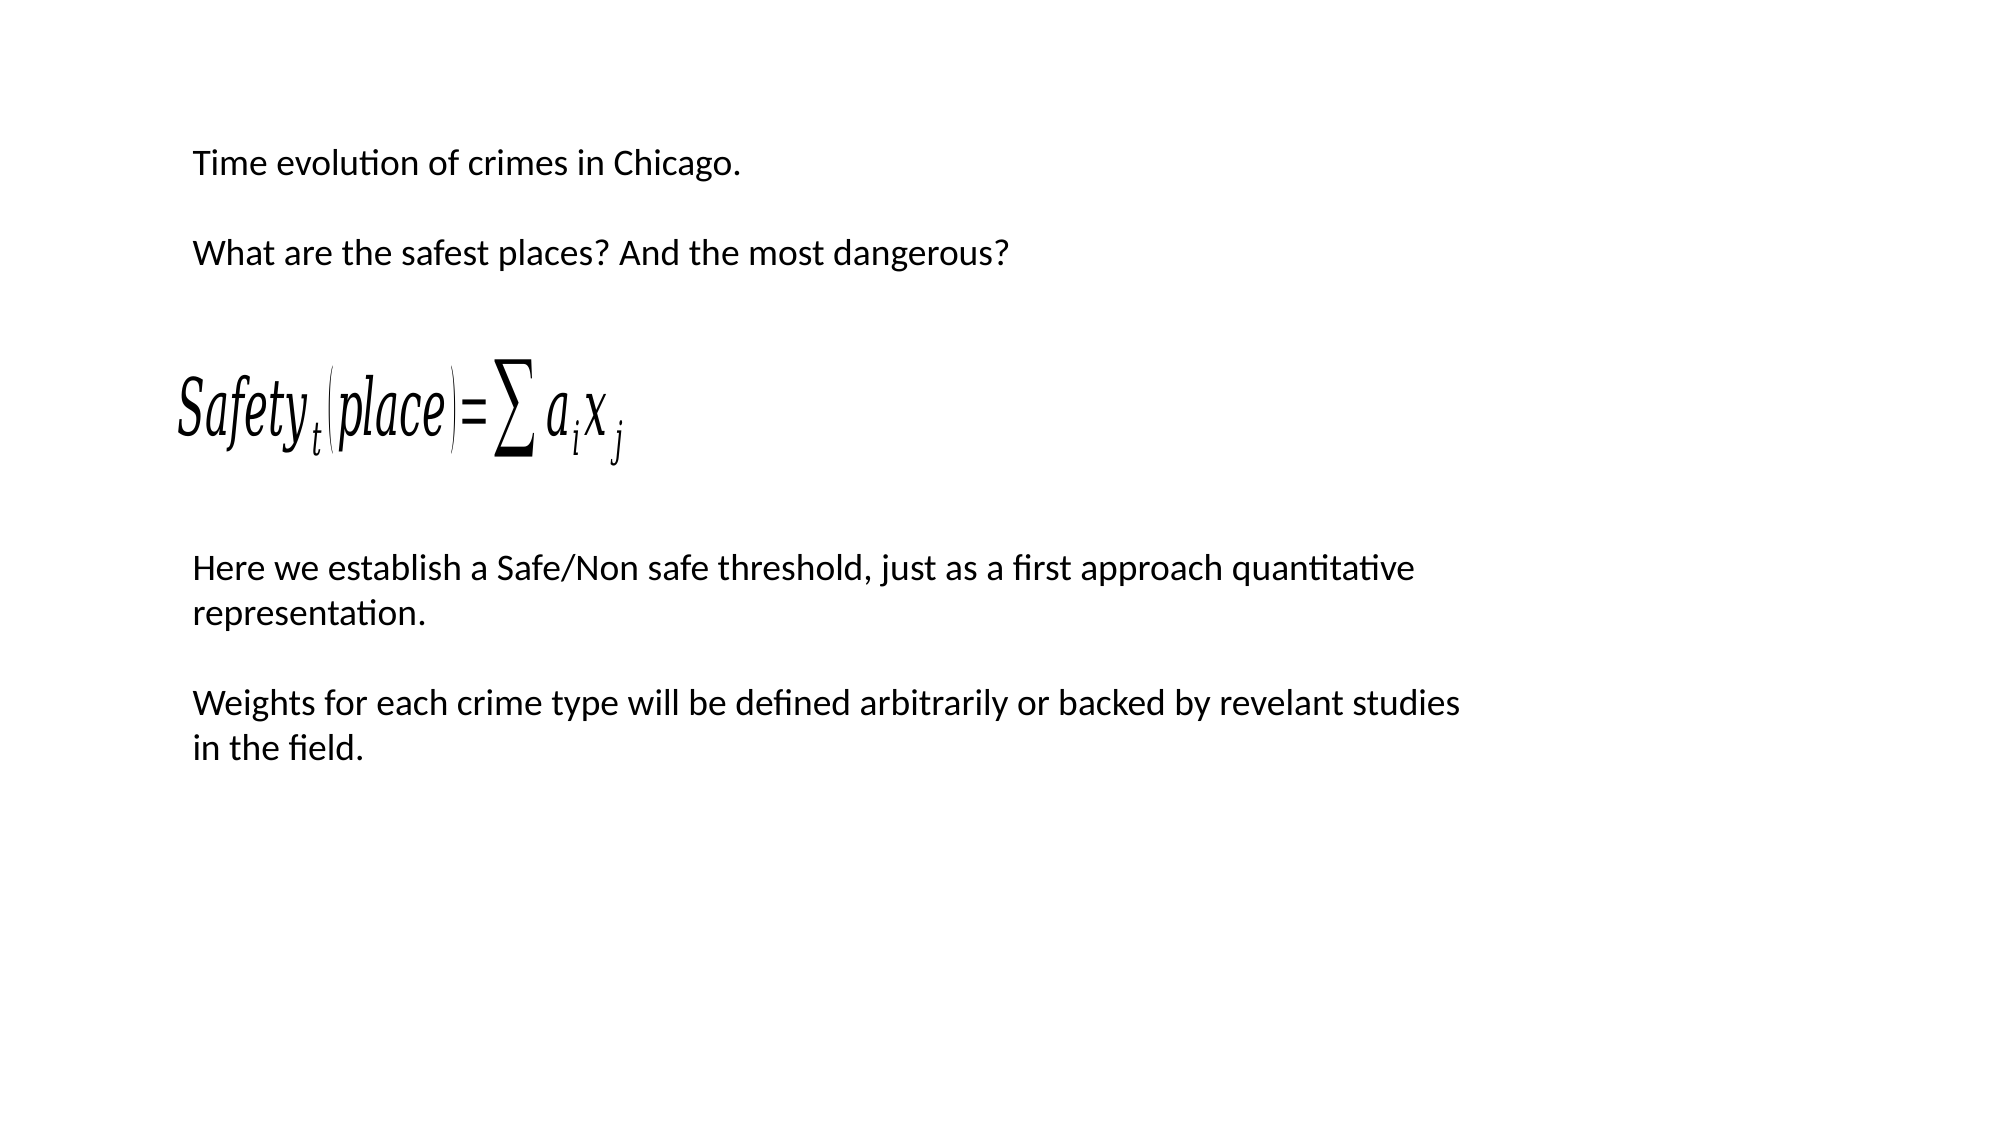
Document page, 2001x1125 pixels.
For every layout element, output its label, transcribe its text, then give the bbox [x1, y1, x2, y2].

text_box Time evolution of crimes in Chicago. What are the safest places? And the most dangerous? Here we establish a Safe/Non safe threshold, just as a first approach quantitative representation. Weights for each crime type will be defined arbitrarily or backed by revelant studies in the field. [177, 130, 1500, 821]
